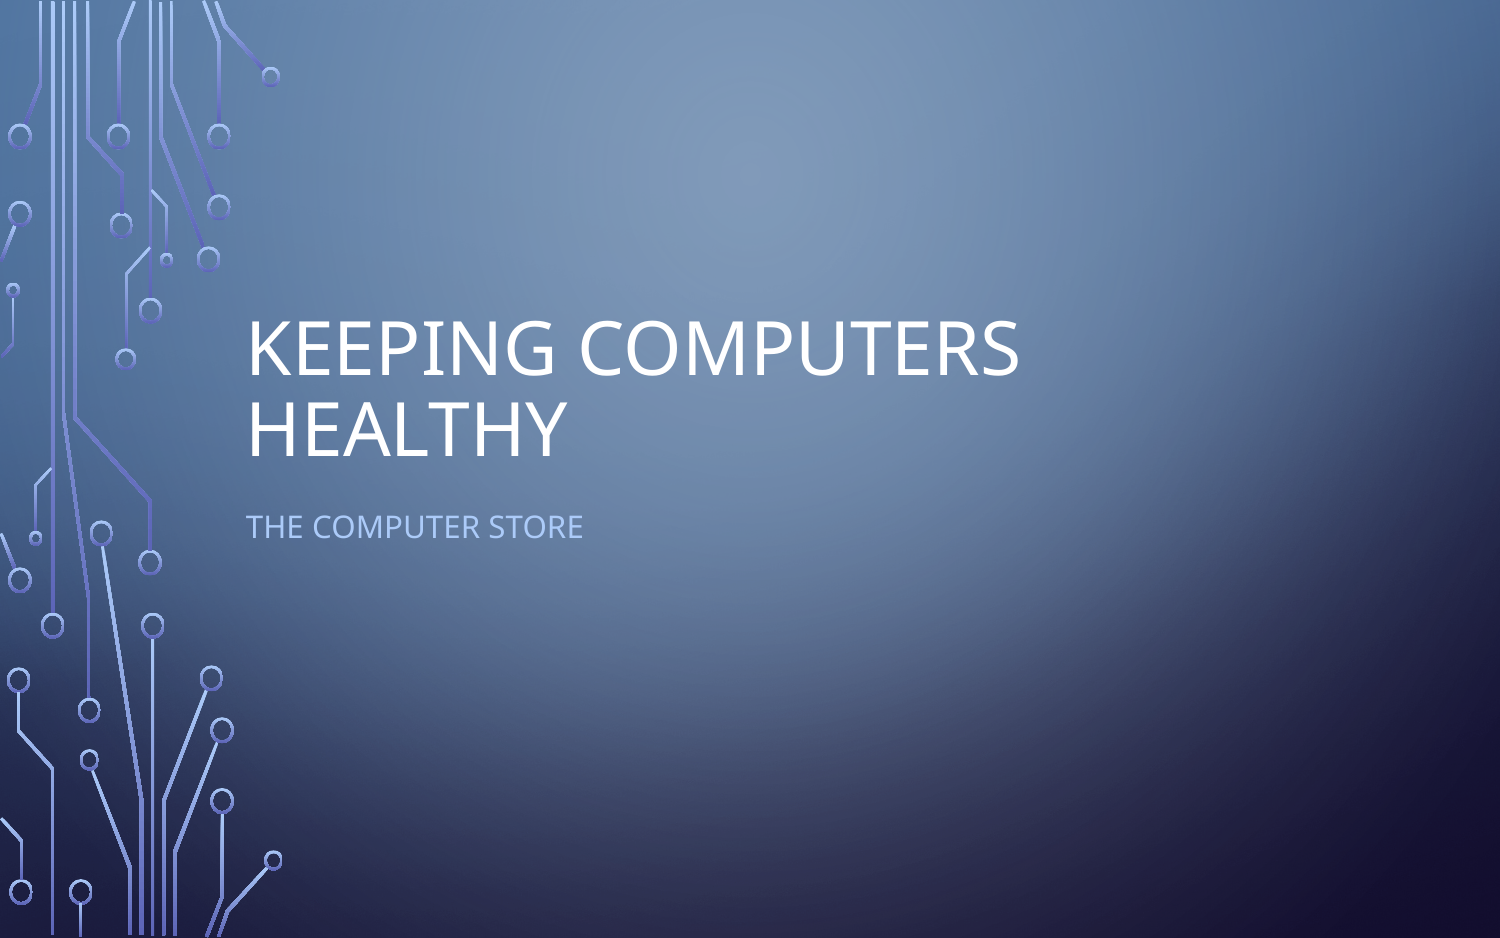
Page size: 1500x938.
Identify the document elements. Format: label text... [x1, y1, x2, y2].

subtitle The Computer Store [230, 492, 1313, 719]
title Keeping Computers healthy [230, 153, 1313, 480]
